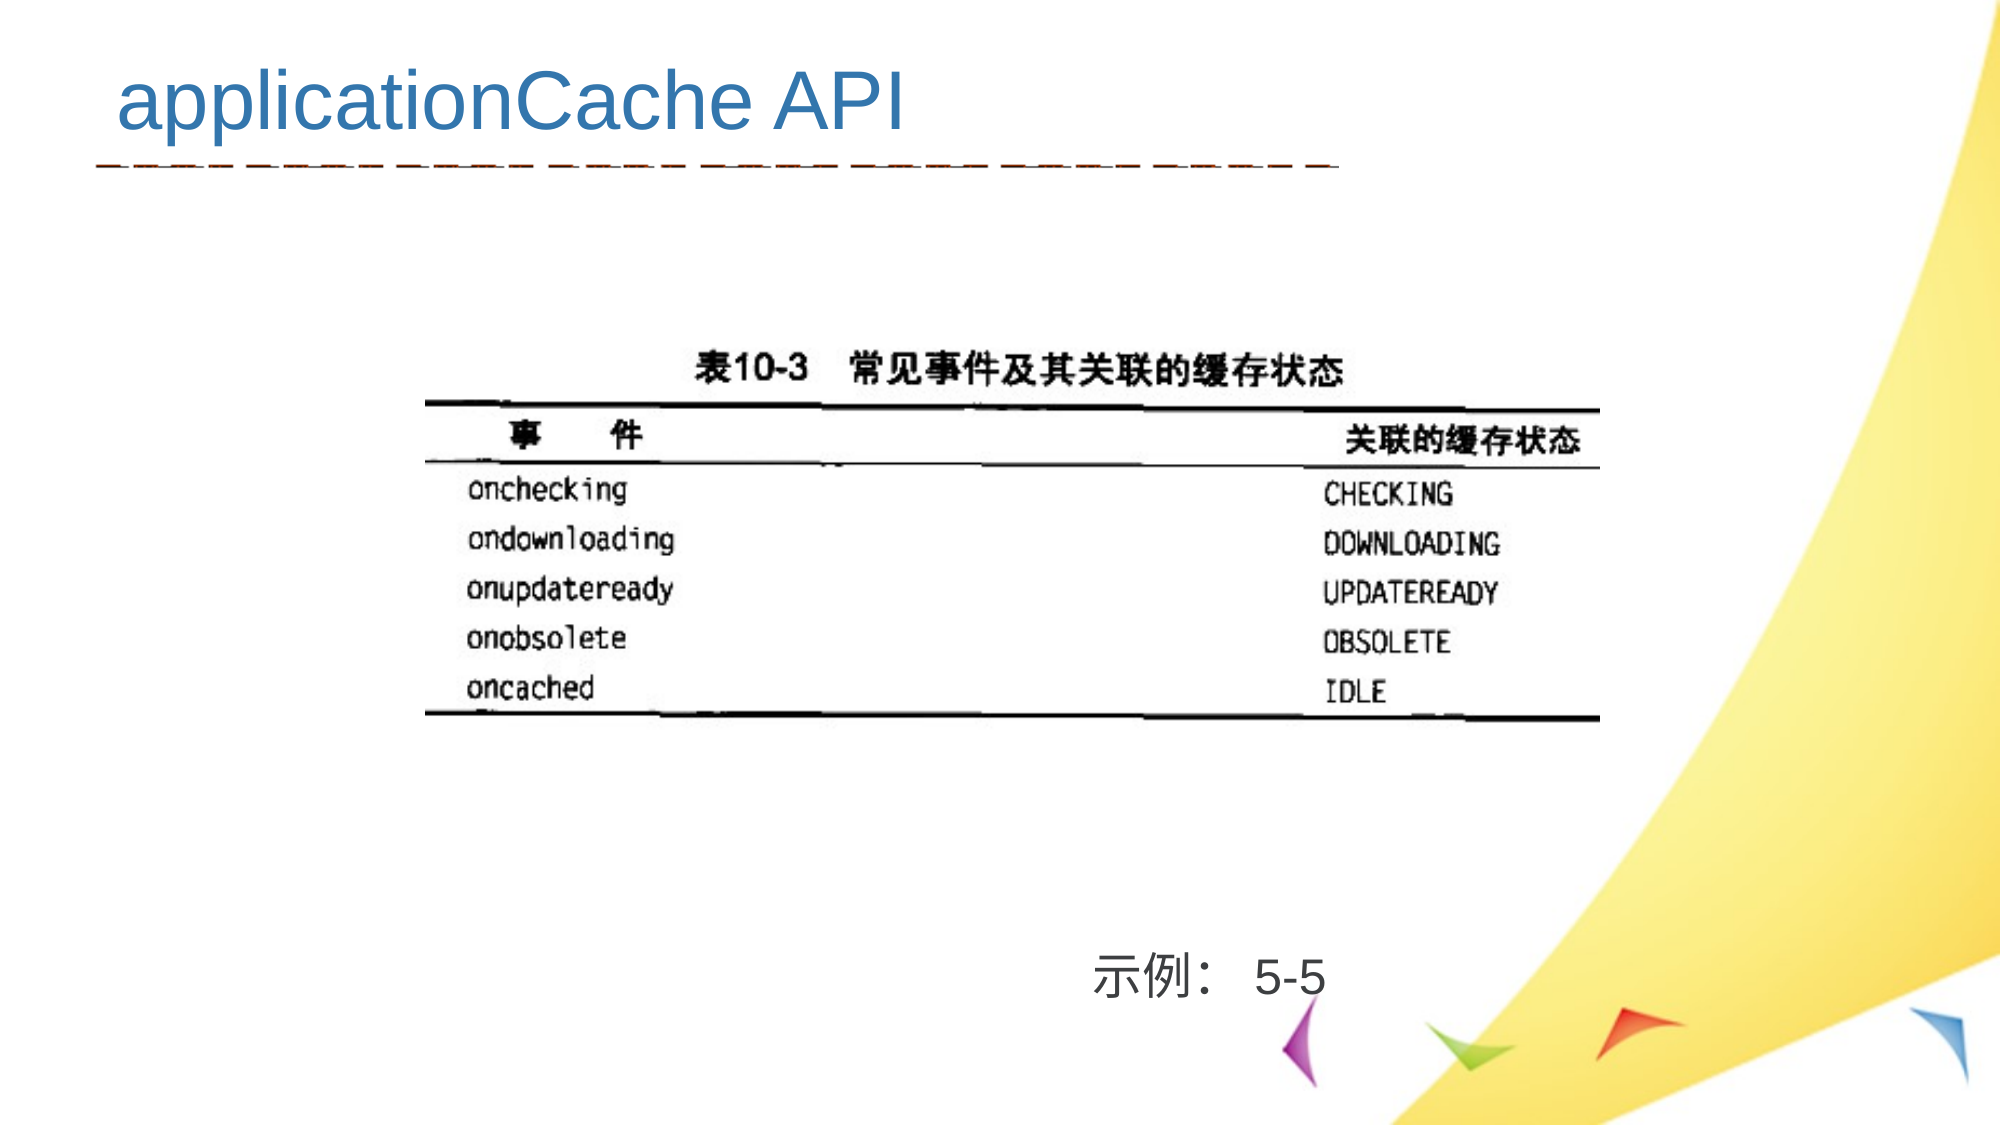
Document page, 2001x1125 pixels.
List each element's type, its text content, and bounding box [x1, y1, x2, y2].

picture [88, 0, 2000, 1125]
text_box 示例：5-5 [1077, 937, 1342, 1013]
list applicationCache API [101, 38, 1392, 120]
